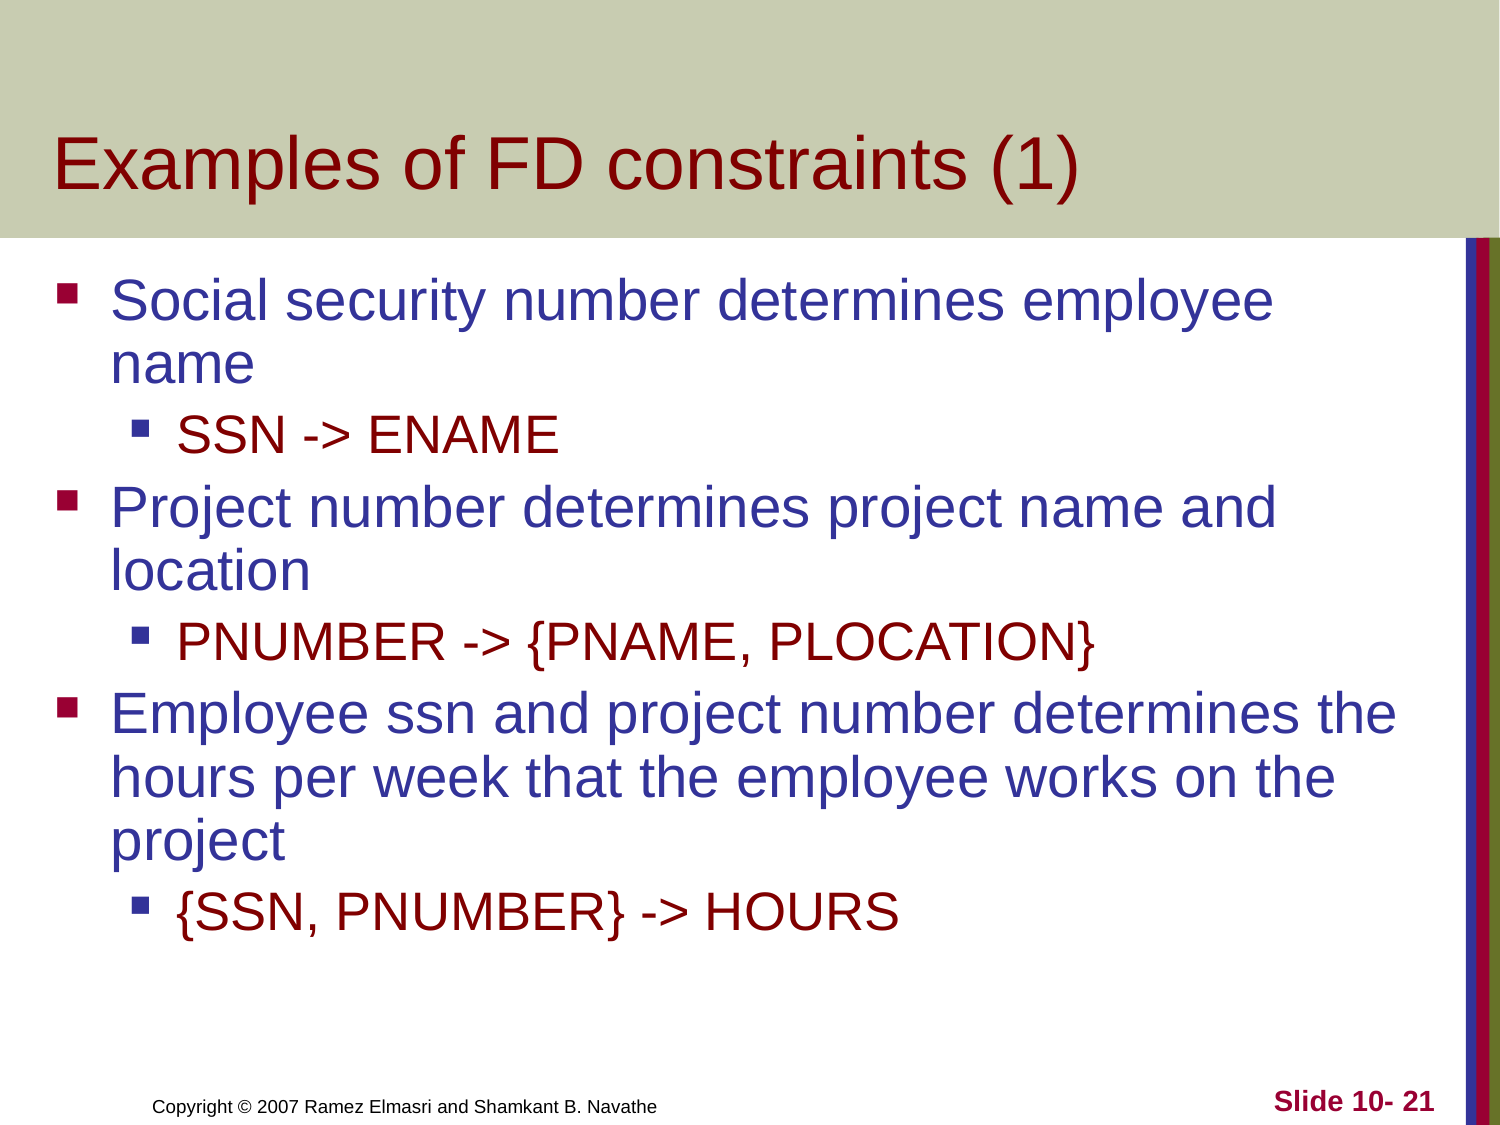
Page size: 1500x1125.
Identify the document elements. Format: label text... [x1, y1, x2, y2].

slide_number Slide 10- 21 [1137, 1050, 1450, 1125]
title Examples of FD constraints (1) [37, 49, 1317, 213]
list Social security number determines employee name SSN -> ENAME Project number determines project name and location PNUMBER -> {PNAME, PLOCATION} Employee ssn and project number determines the hours per week that the employee works on the project {SSN, PNUMBER} -> HOURS [39, 262, 1400, 1013]
